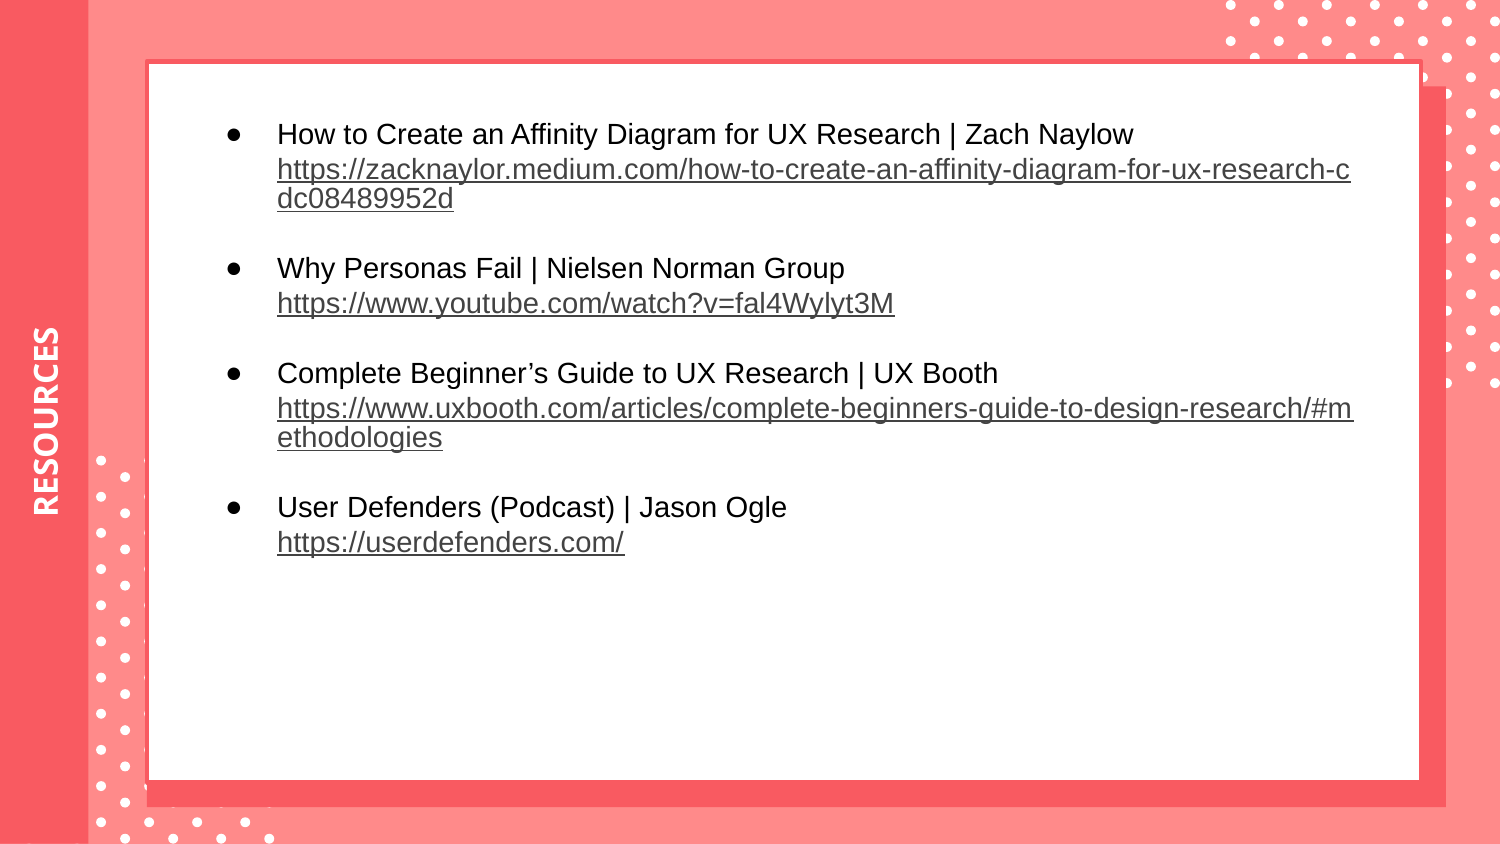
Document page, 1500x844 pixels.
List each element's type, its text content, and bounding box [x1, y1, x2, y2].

title RESOURCES [17, 41, 72, 803]
subtitle How to Create an Affinity Diagram for UX Research | Zach Naylow https://zacknaylor.medium.com/how-to-create-an-affinity-diagram-for-ux-research-cdc08489952d Why Personas Fail | Nielsen Norman Group https://www.youtube.com/watch?v=fal4Wylyt3M Complete Beginner’s Guide to UX Research | UX Booth https://www.uxbooth.com/articles/complete-beginners-guide-to-design-research/#methodologies User Defenders (Podcast) | Jason Ogle https://userdefenders.com/ [187, 100, 1381, 744]
